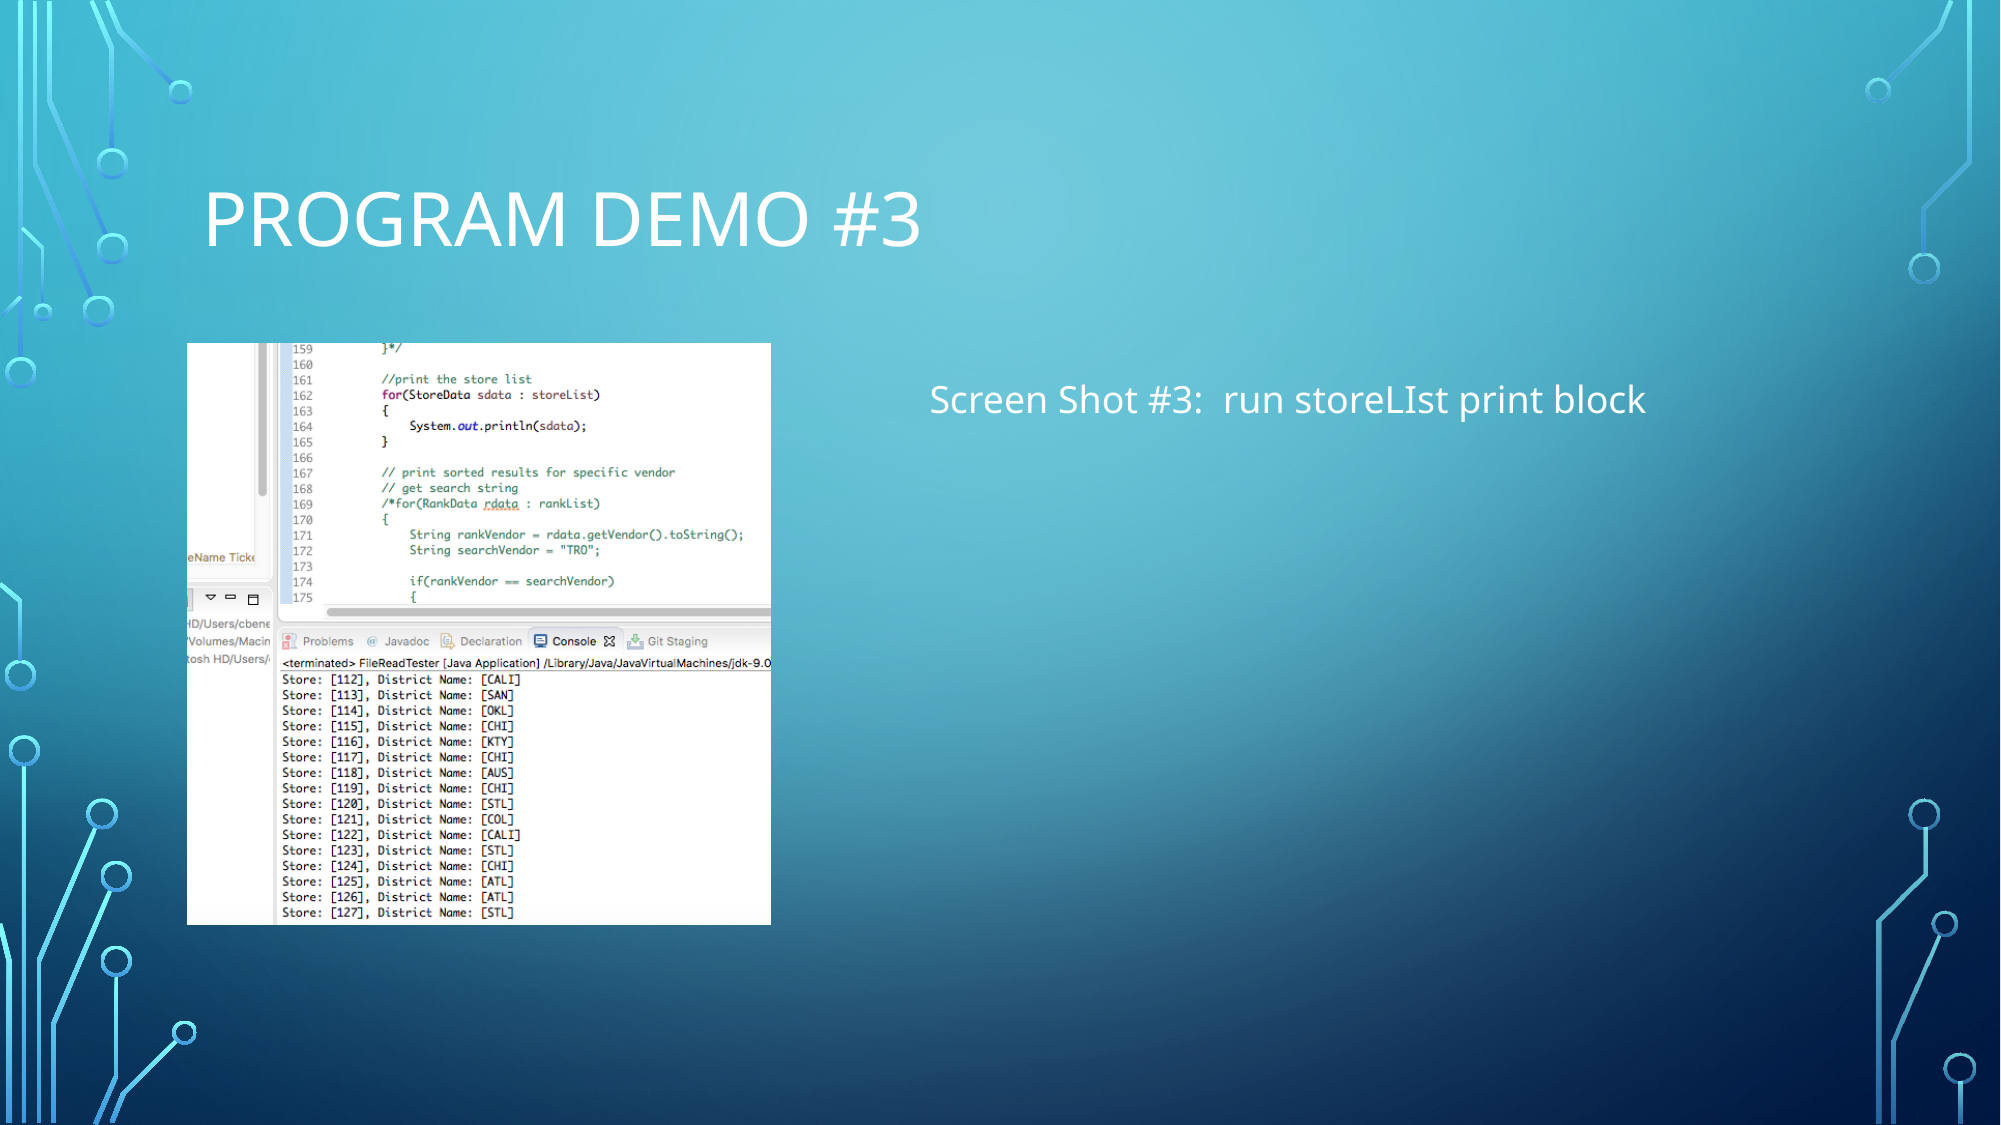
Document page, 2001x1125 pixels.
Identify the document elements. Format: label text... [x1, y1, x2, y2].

title Program Demo #3 [187, 101, 1813, 344]
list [186, 343, 771, 926]
text_box Screen Shot #3: run storeLIst print block [914, 368, 1813, 474]
